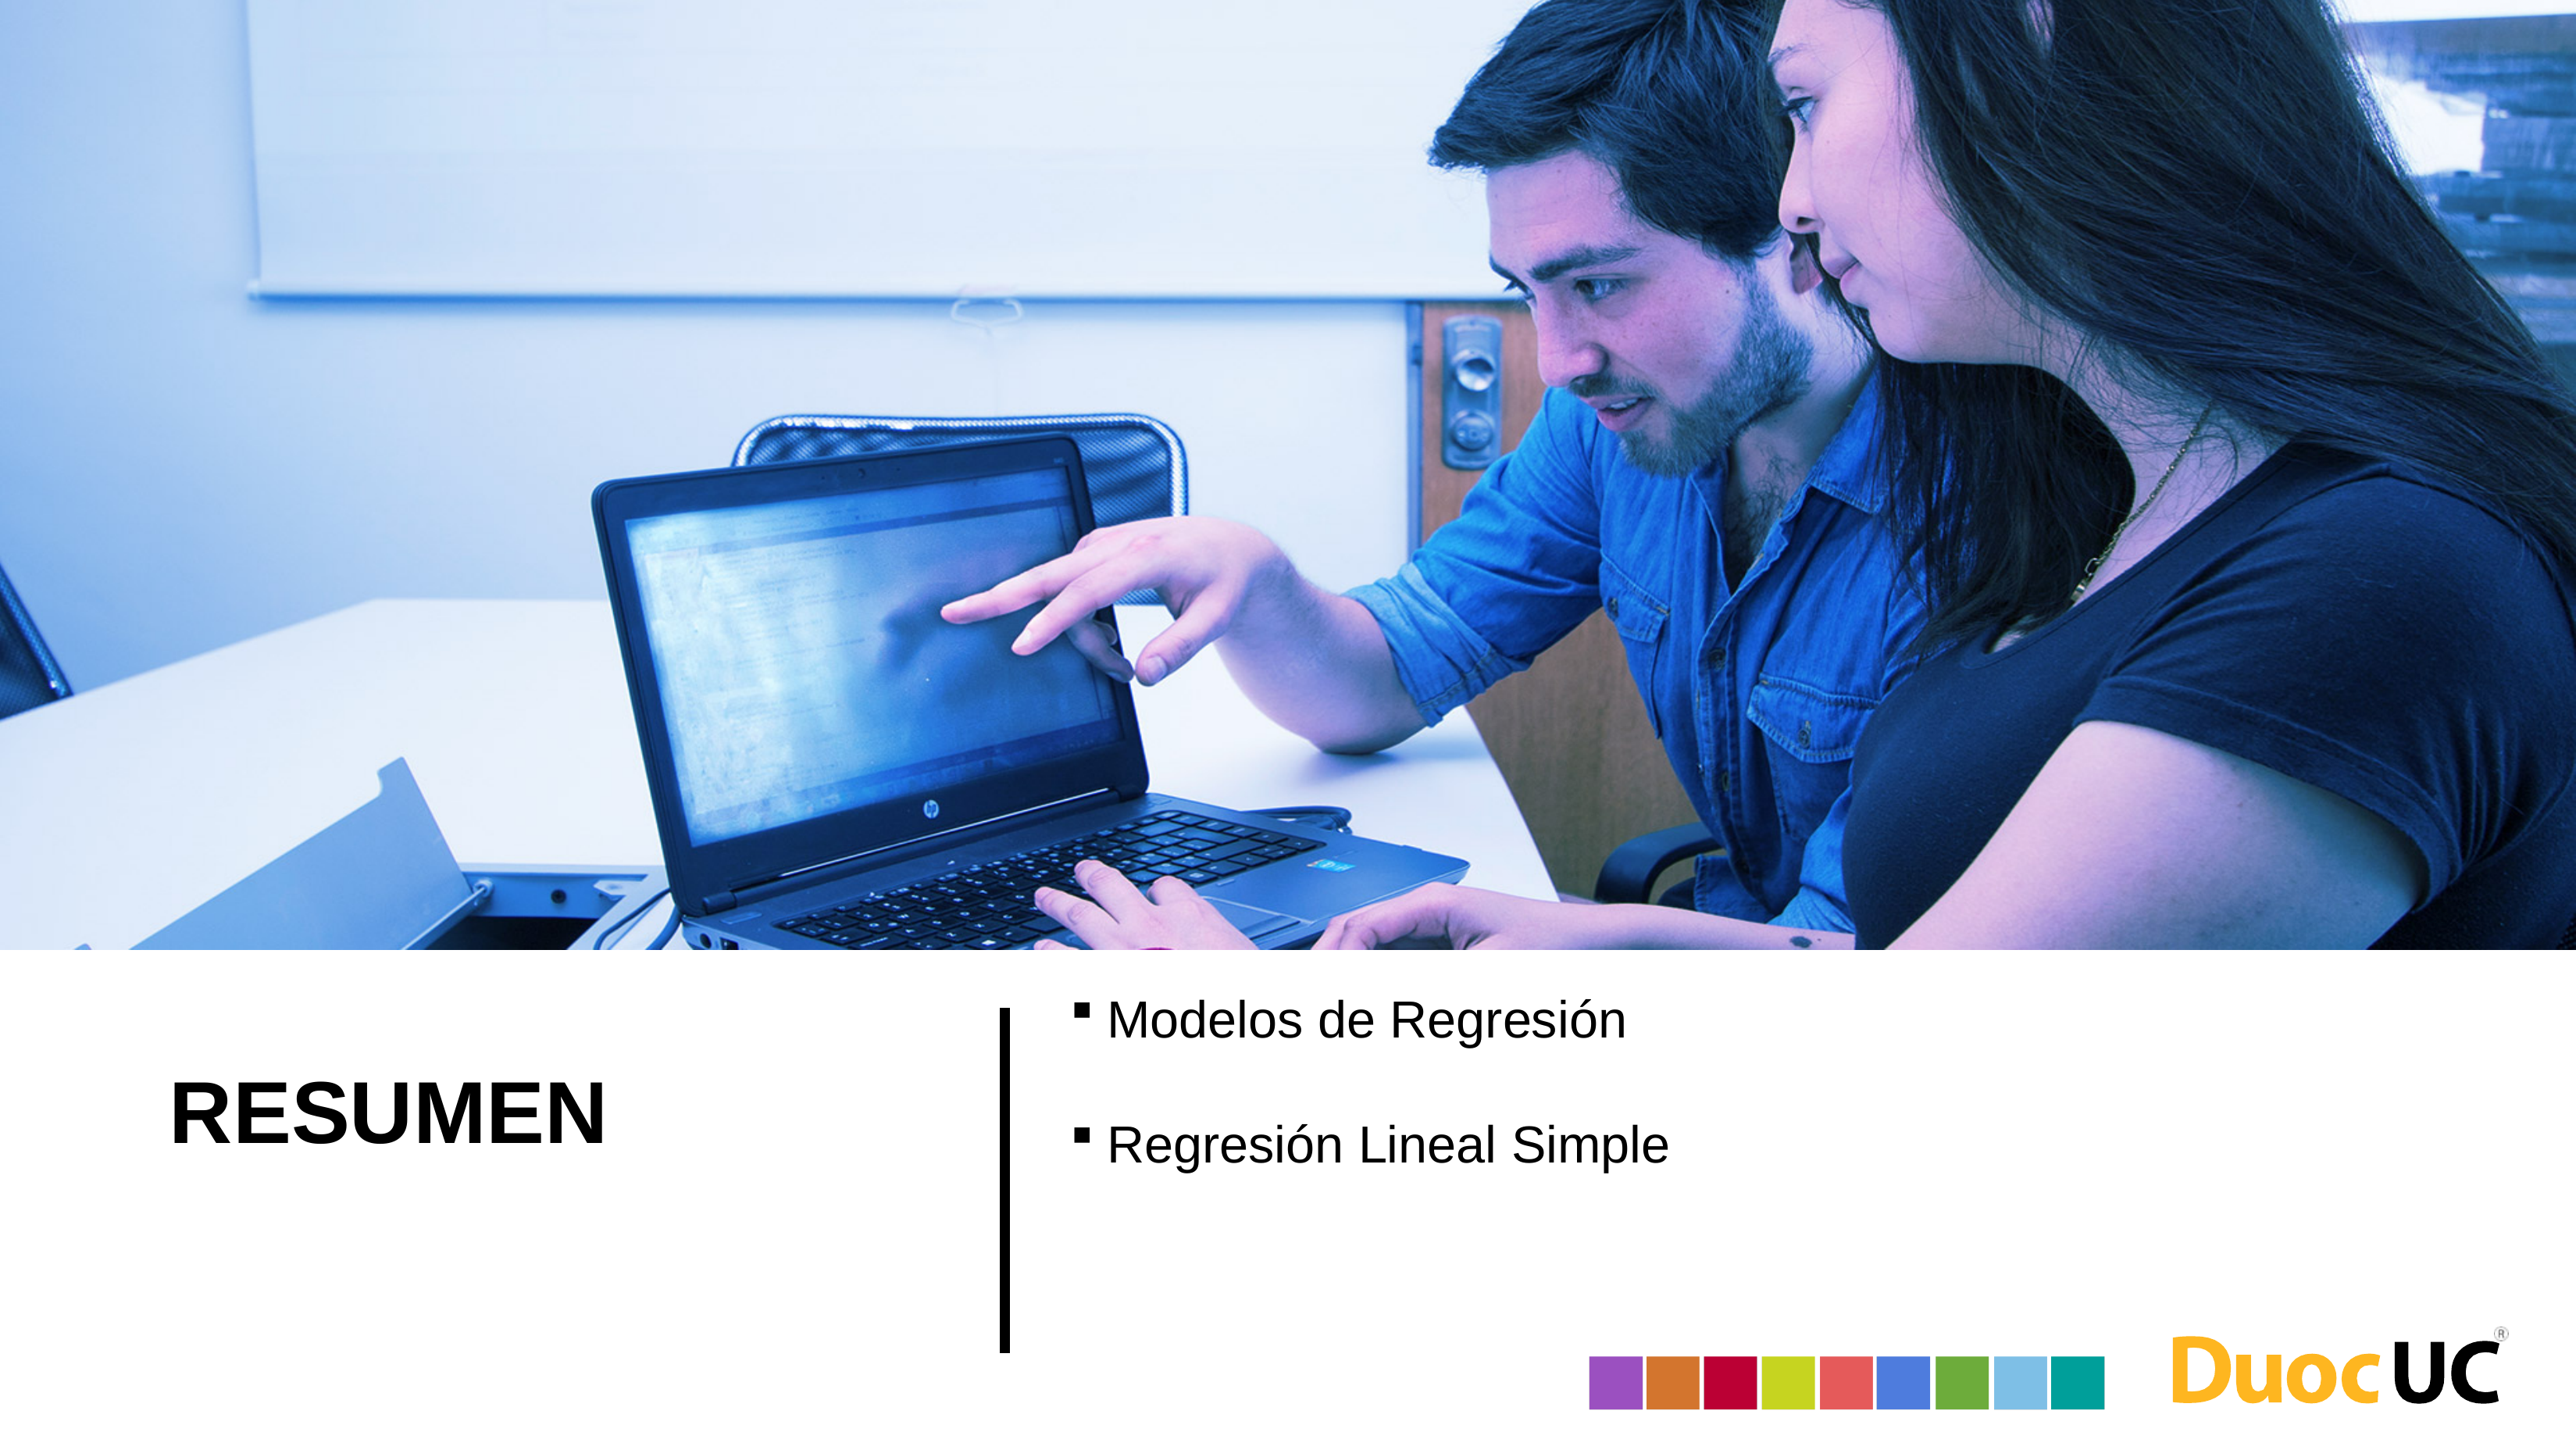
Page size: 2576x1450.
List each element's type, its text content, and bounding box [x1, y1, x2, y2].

title RESUMEN [169, 1055, 944, 1162]
picture [0, 0, 2576, 950]
picture [1579, 1327, 2121, 1434]
picture [2494, 1327, 2509, 1341]
list Modelos de Regresión Regresión Lineal Simple [1070, 985, 2505, 1239]
